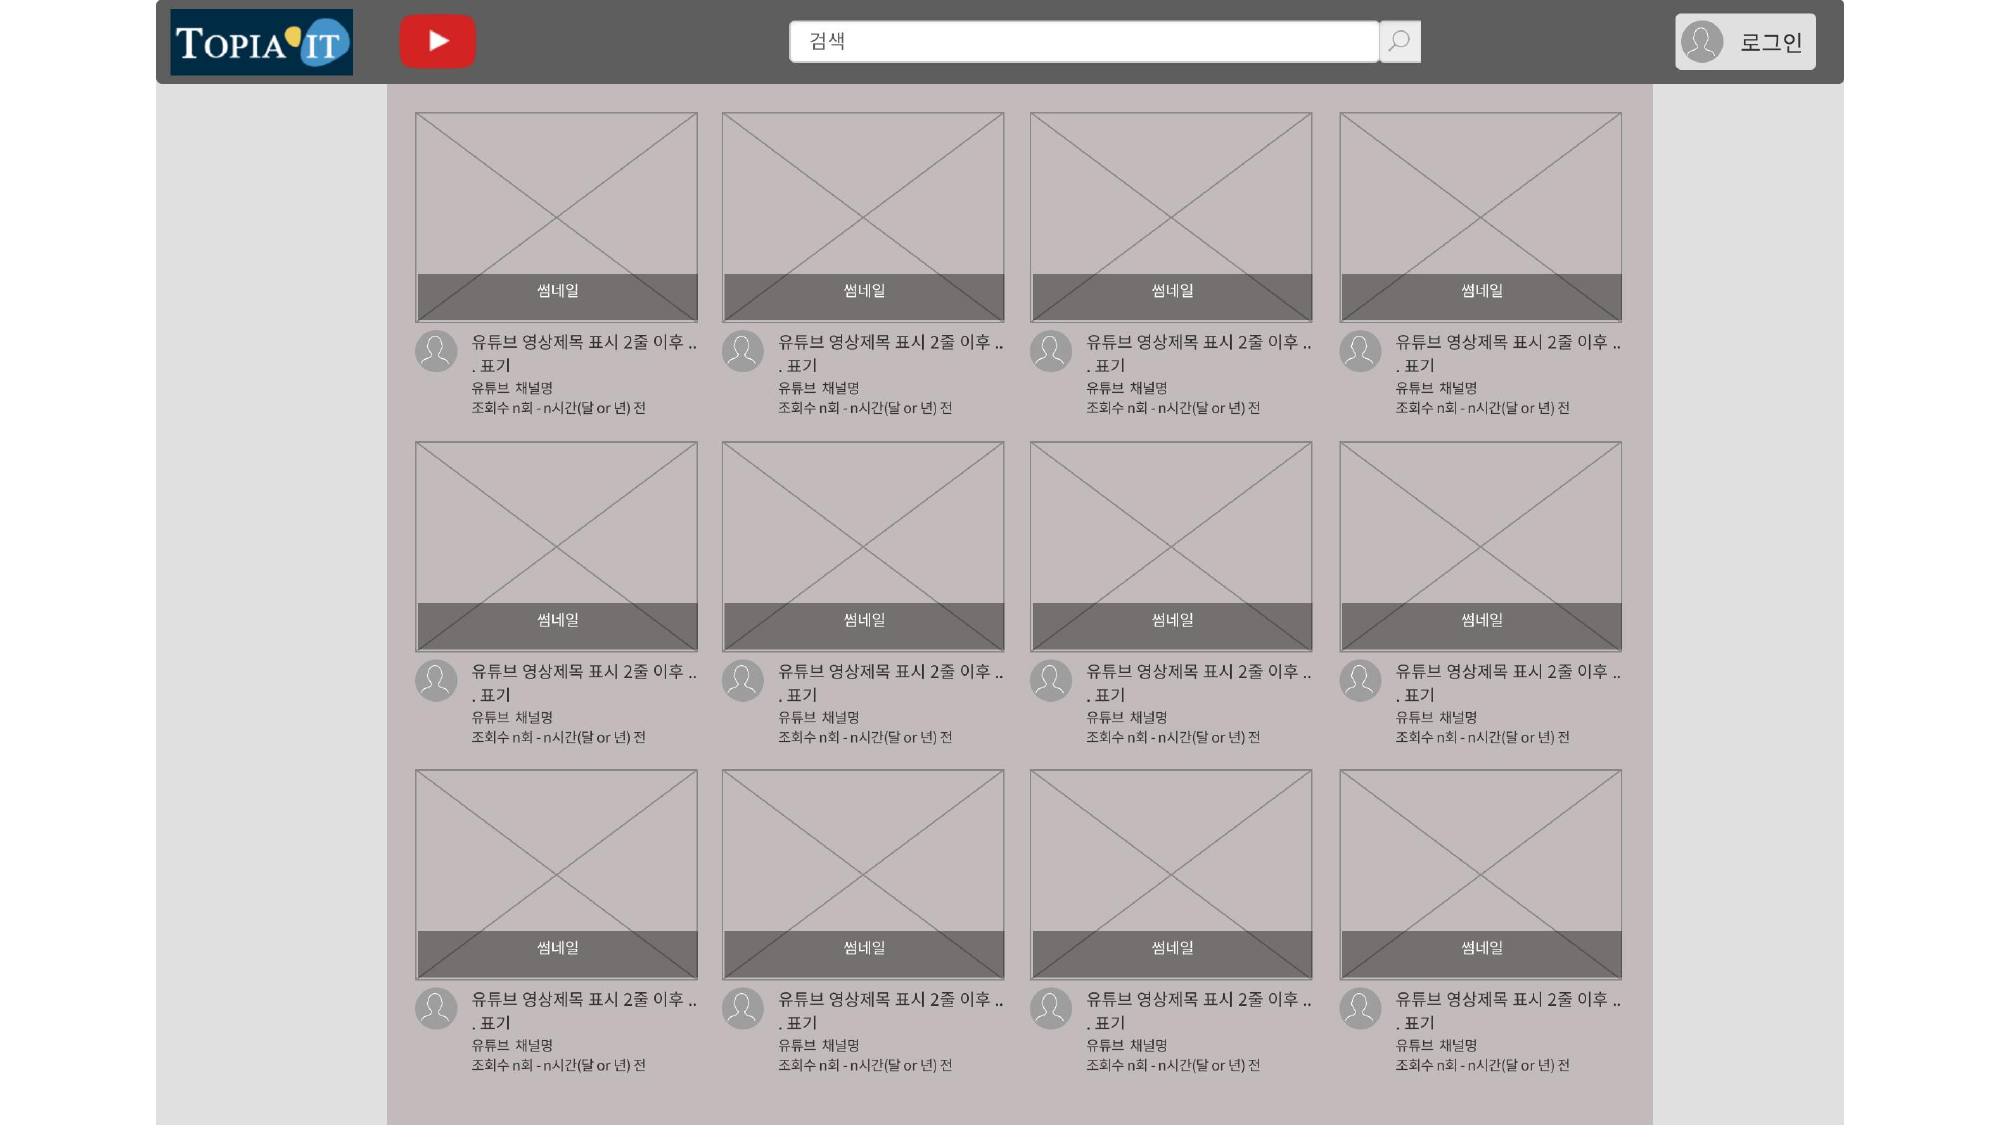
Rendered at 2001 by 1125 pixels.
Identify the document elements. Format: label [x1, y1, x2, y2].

picture [156, 0, 1844, 1125]
